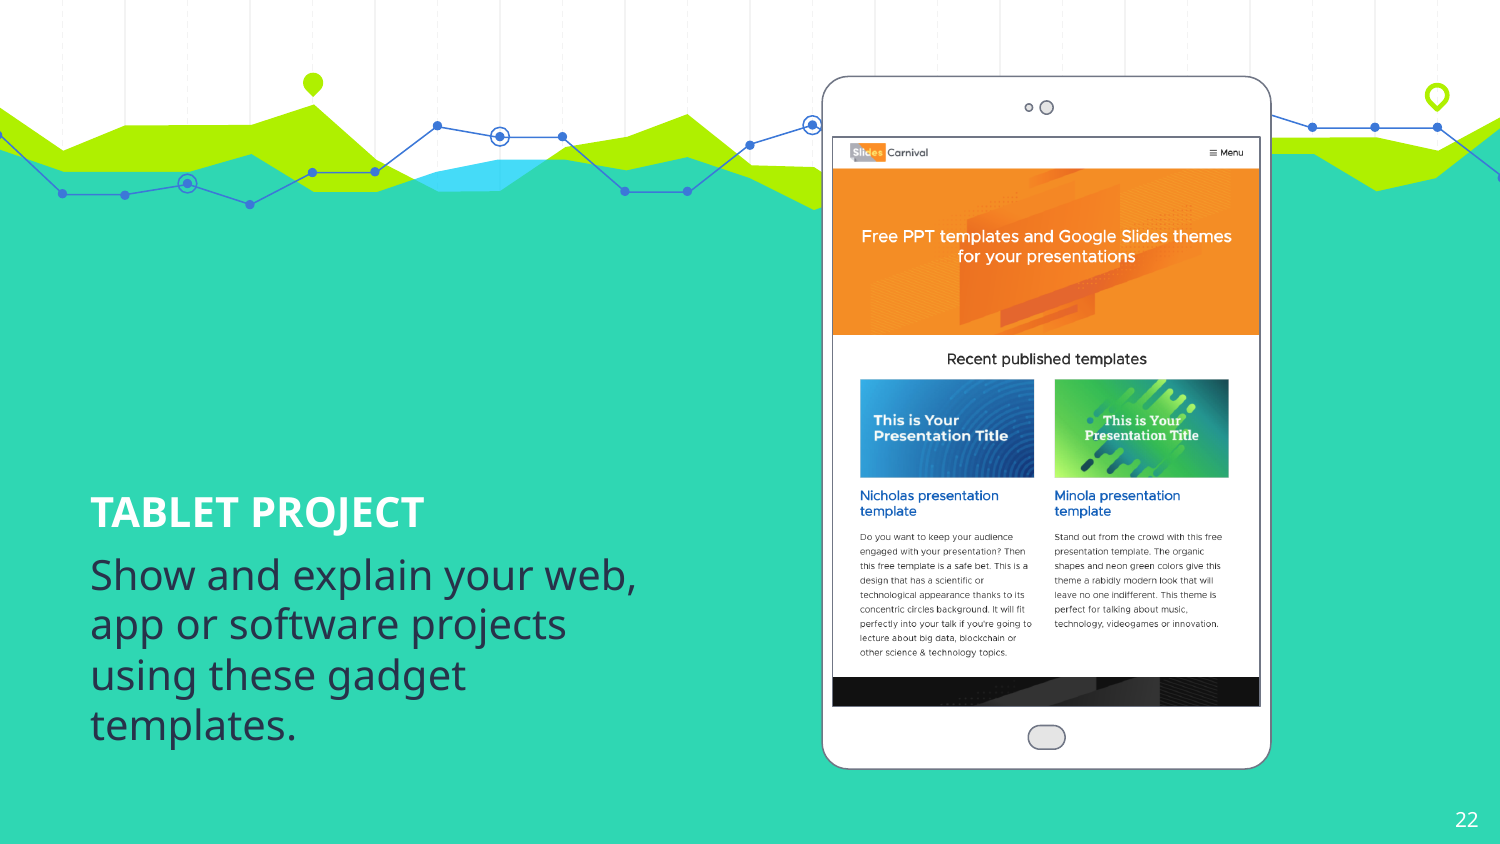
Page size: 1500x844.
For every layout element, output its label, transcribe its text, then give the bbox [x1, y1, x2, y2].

picture [832, 137, 1260, 707]
list TABLET PROJECT Show and explain your web, app or software projects using these gadget templates. [75, 353, 662, 764]
slide_number 22 [1403, 791, 1494, 844]
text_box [821, 76, 1272, 770]
